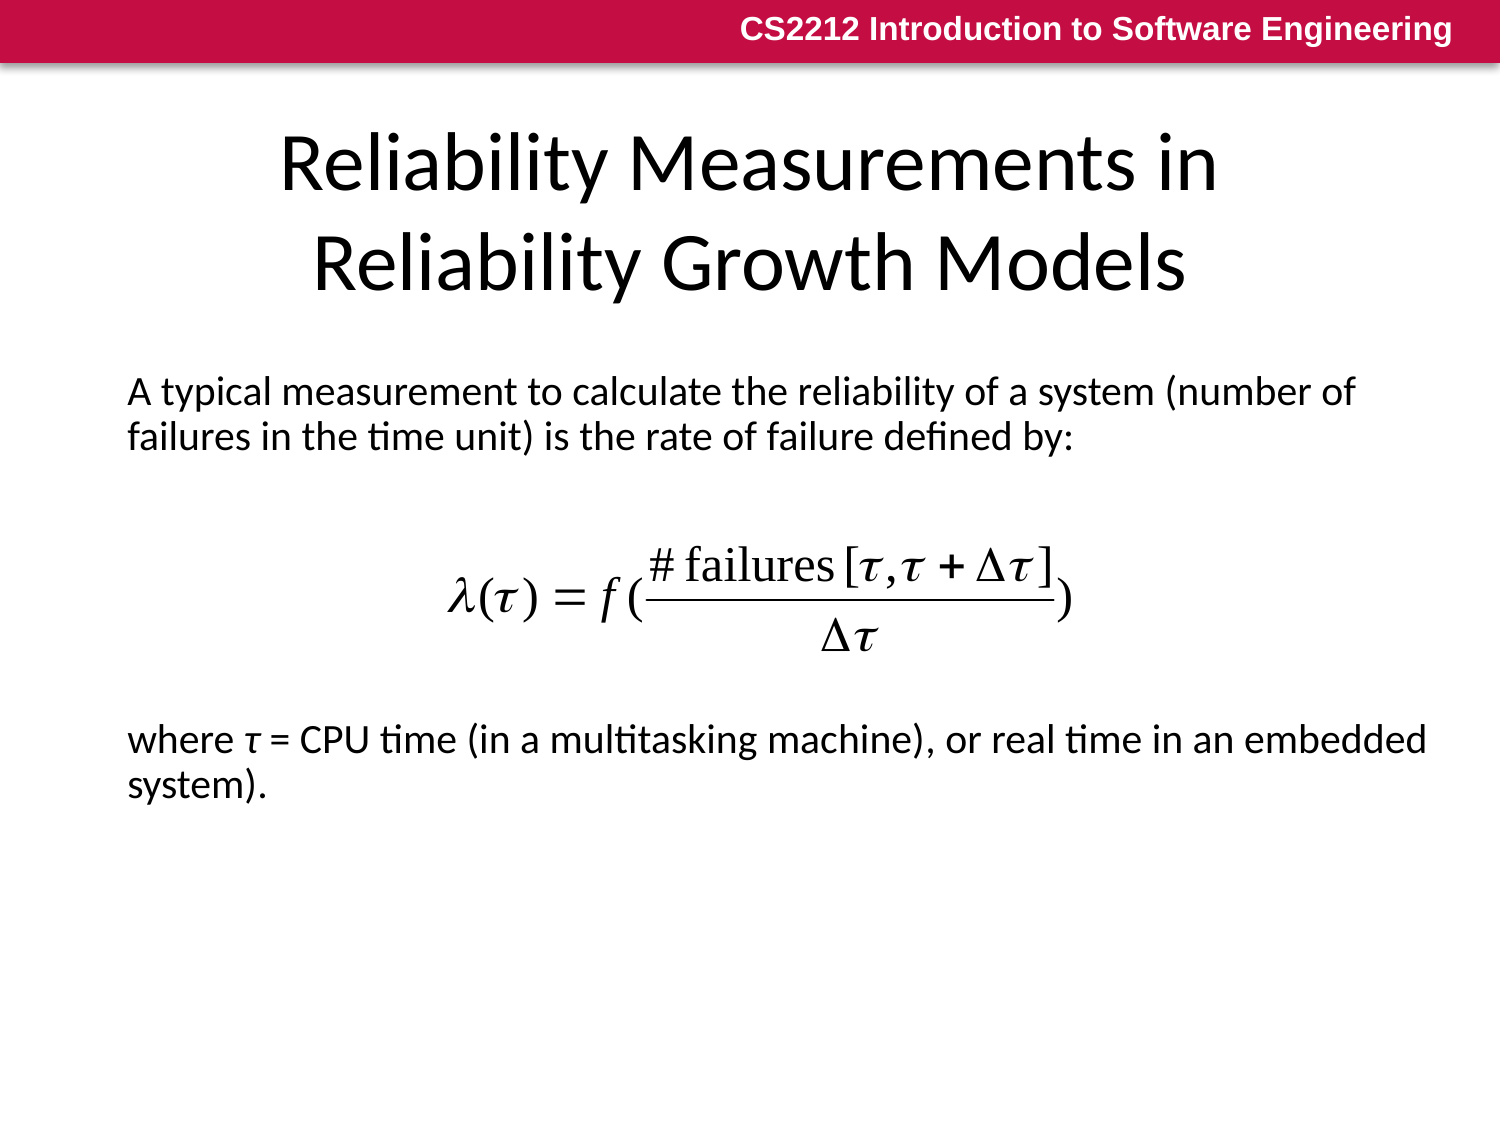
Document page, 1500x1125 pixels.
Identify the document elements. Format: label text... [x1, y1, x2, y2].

picture [0, 0, 1500, 63]
title Reliability Measurements in Reliability Growth Models [112, 99, 1388, 288]
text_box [439, 532, 1084, 663]
list A typical measurement to calculate the reliability of a system (number of failures in the time unit) is the rate of failure defined by: where τ = CPU time (in a multitasking machine), or real time in an embedded system). [112, 362, 1450, 1038]
